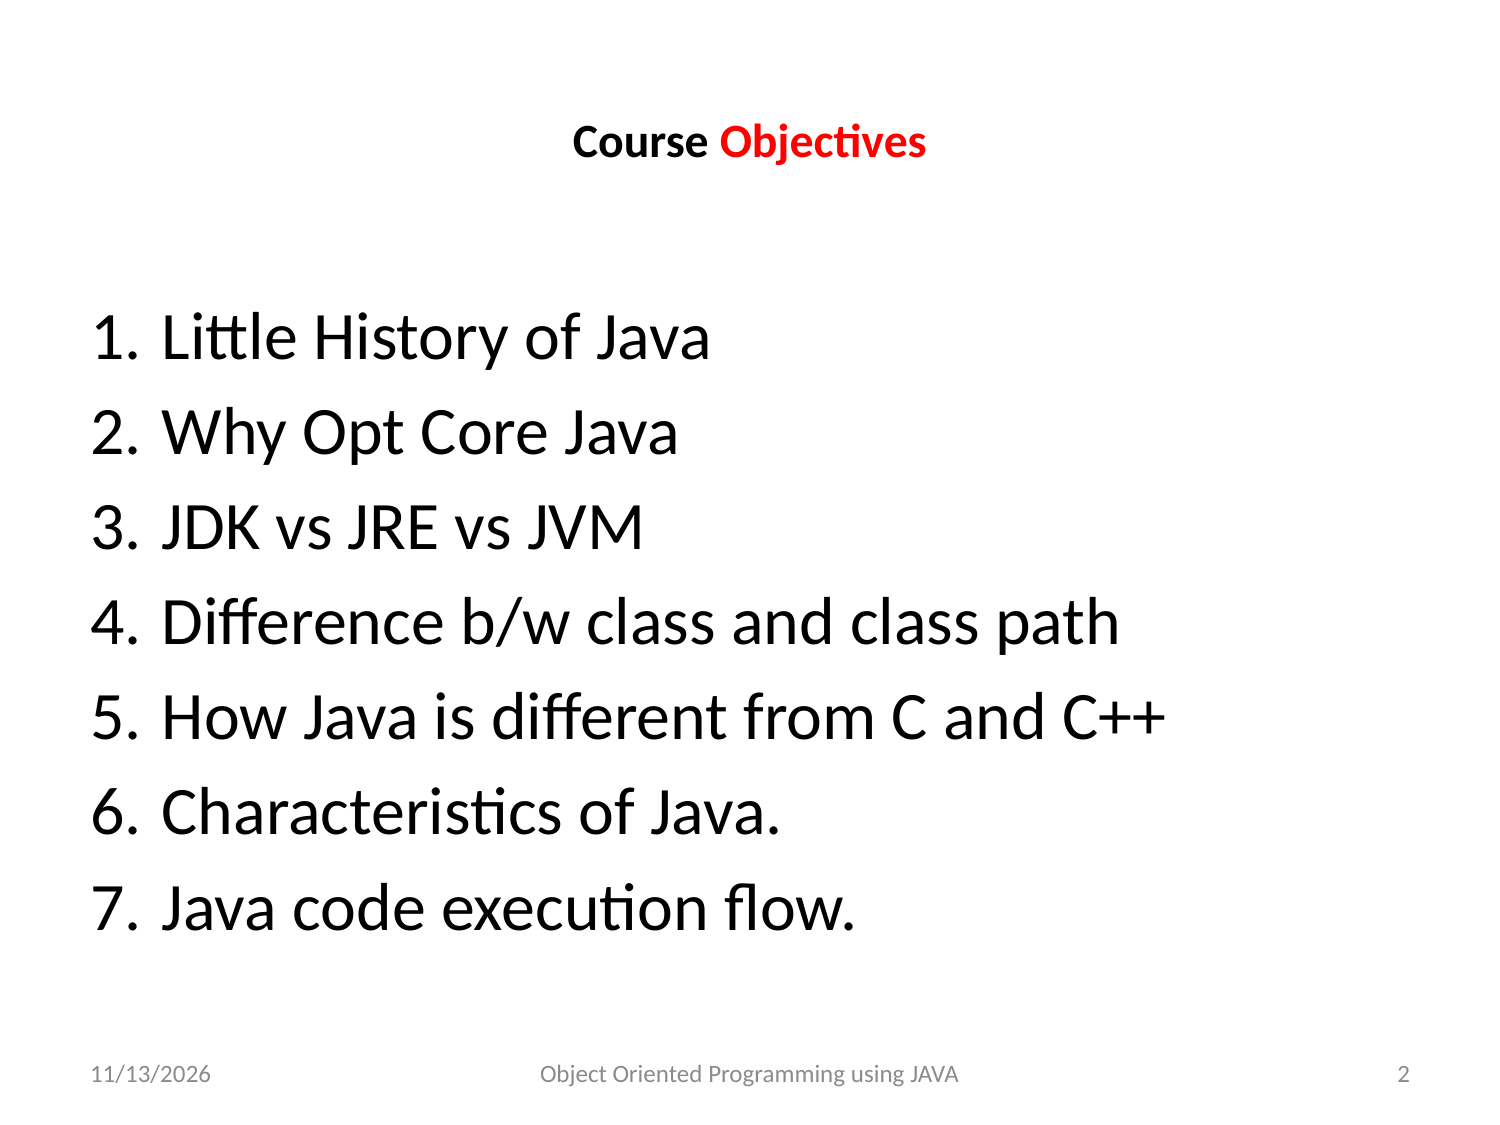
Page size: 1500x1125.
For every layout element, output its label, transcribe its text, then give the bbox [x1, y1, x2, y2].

slide_number 2 [1074, 1042, 1425, 1103]
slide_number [75, 1042, 425, 1103]
footer Object Oriented Programming using JAVA [512, 1042, 988, 1103]
title Course Objectives [75, 45, 1425, 174]
list Little History of Java Why Opt Core Java JDK vs JRE vs JVM Difference b/w class and class path How Java is different from C and C++ Characteristics of Java. Java code execution flow. [75, 174, 1425, 1005]
